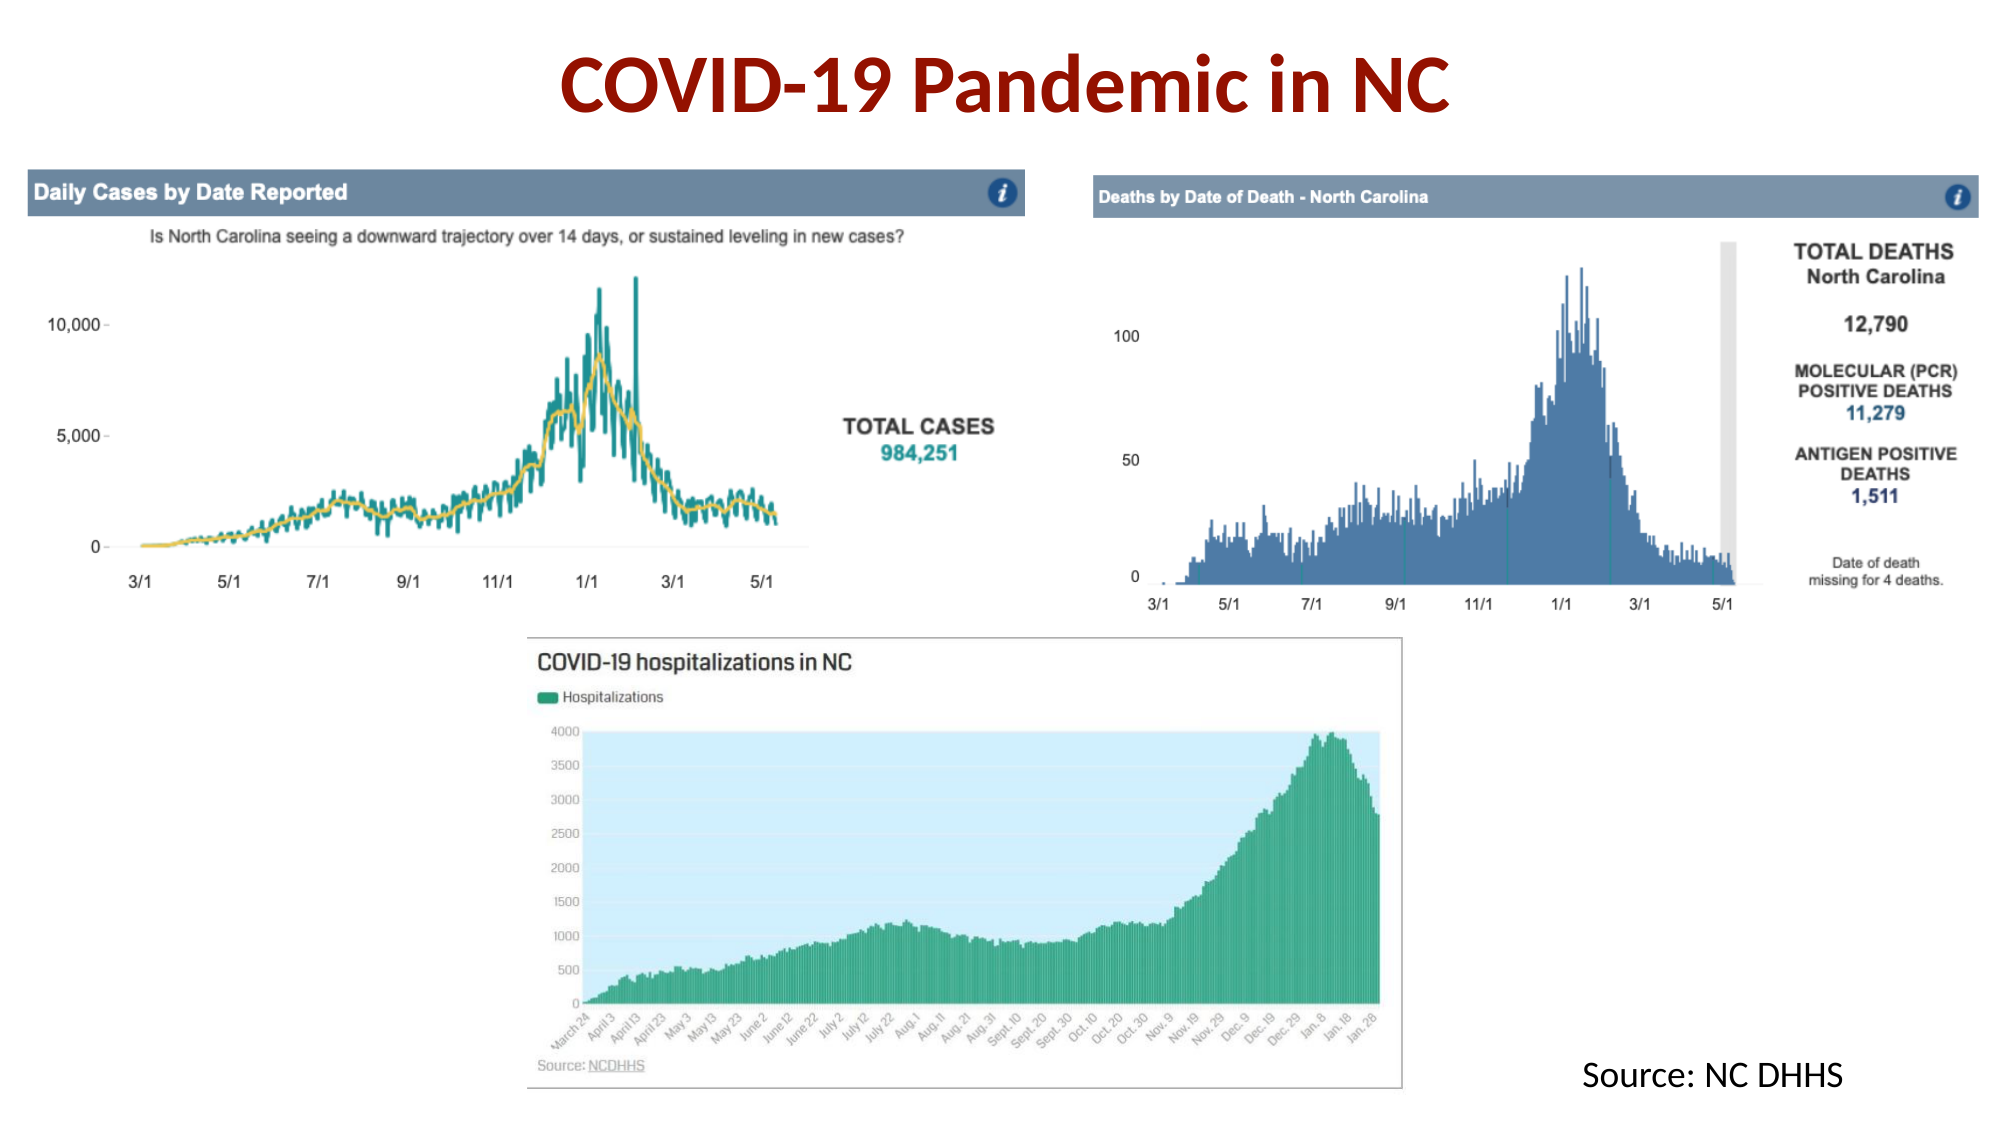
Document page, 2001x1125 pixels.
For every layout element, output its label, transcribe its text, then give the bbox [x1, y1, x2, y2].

picture [15, 152, 1025, 609]
text_box Source: NC DHHS [1567, 1042, 1965, 1103]
picture [504, 172, 1983, 1100]
text_box COVID-19 Pandemic in NC [22, 21, 1989, 137]
